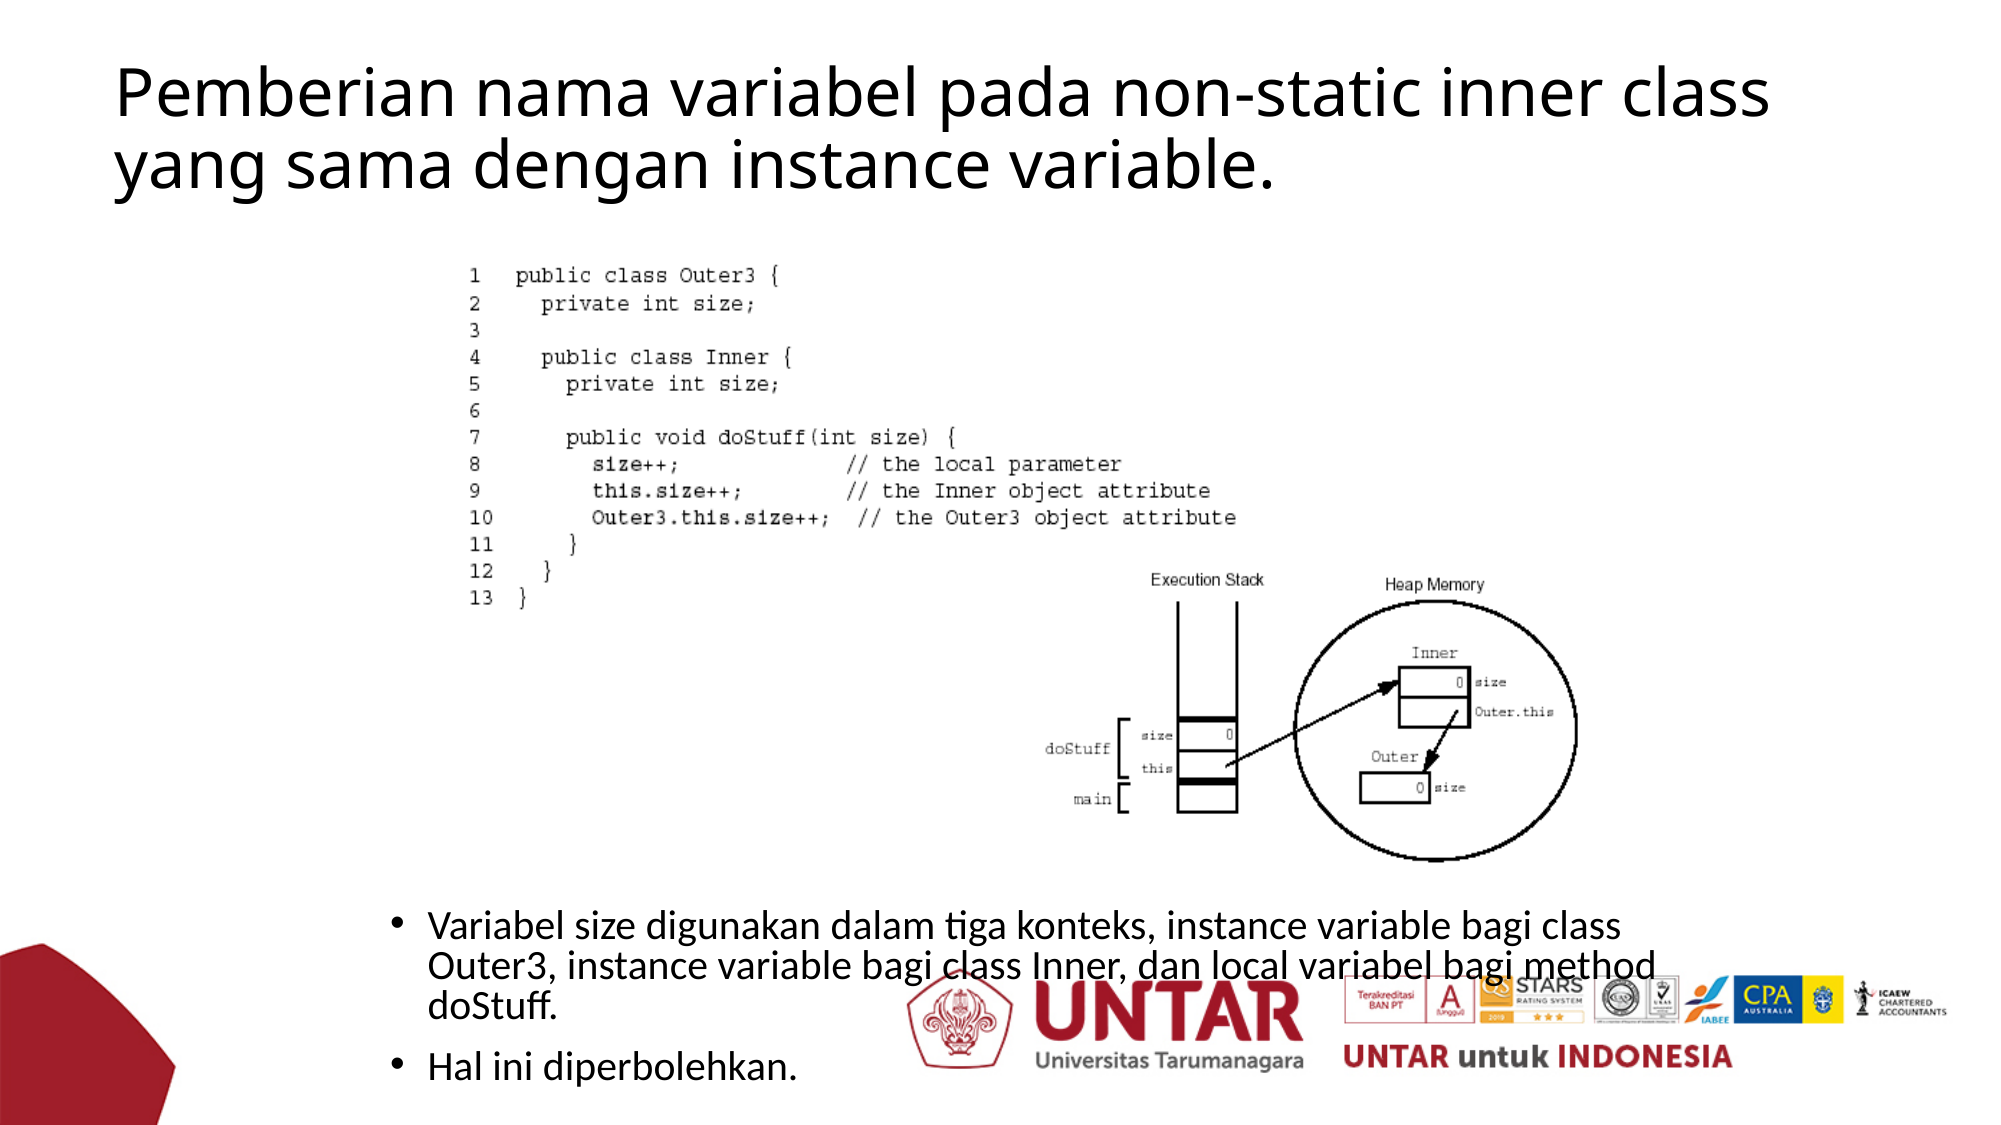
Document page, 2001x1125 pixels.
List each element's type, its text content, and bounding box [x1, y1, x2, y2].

picture [0, 0, 2001, 1125]
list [462, 262, 1588, 869]
list Variabel size digunakan dalam tiga konteks, instance variable bagi class Outer3, instance variable bagi class Inner, dan local variabel bagi method doStuff. Hal ini diperbolehkan. [375, 900, 1675, 1100]
title Pemberian nama variabel pada non-static inner class yang sama dengan instance variable. [99, 37, 1900, 225]
